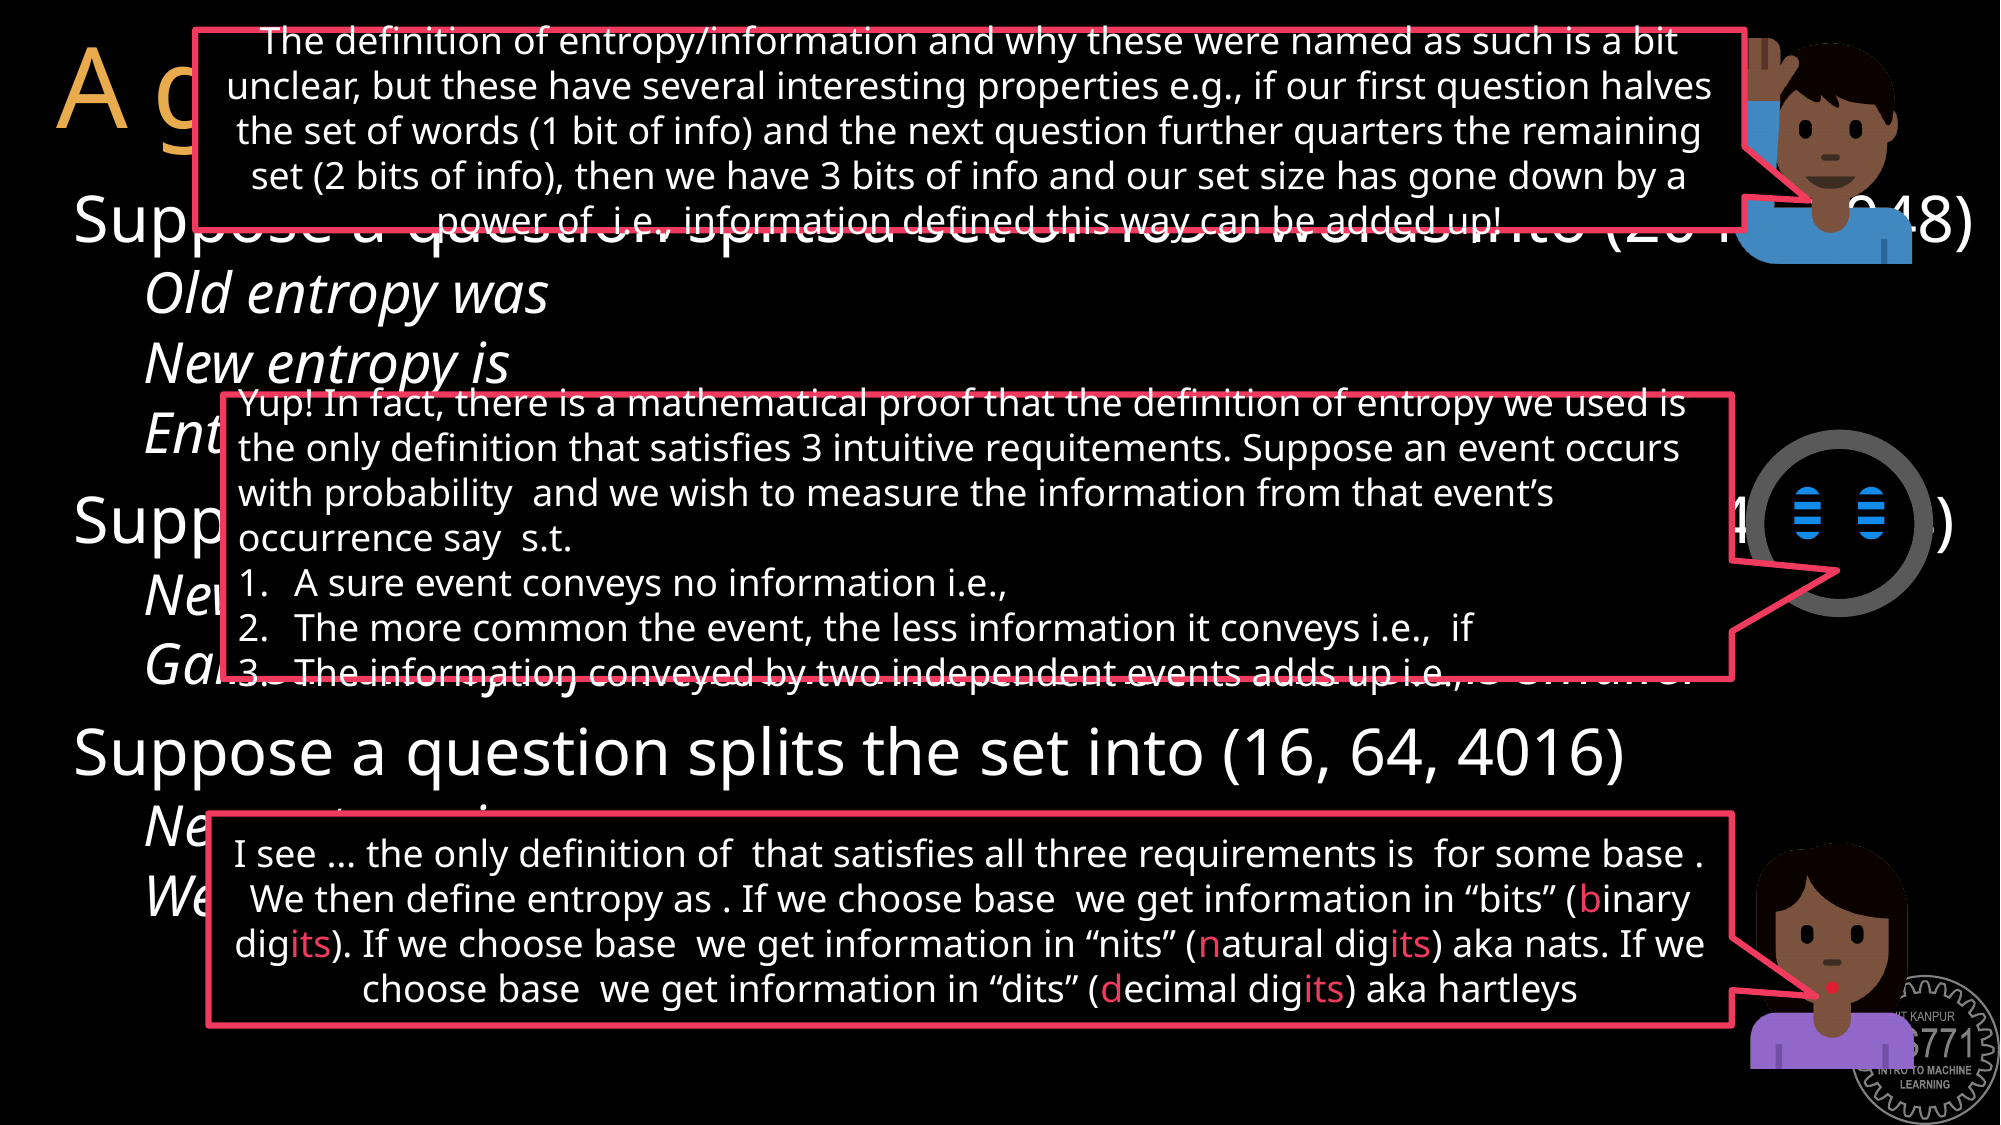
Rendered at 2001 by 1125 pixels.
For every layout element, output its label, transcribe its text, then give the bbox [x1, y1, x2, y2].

title A good question for Hangman [41, 5, 1945, 183]
picture [1707, 37, 1934, 264]
picture [1719, 842, 1945, 1069]
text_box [1745, 429, 1934, 618]
